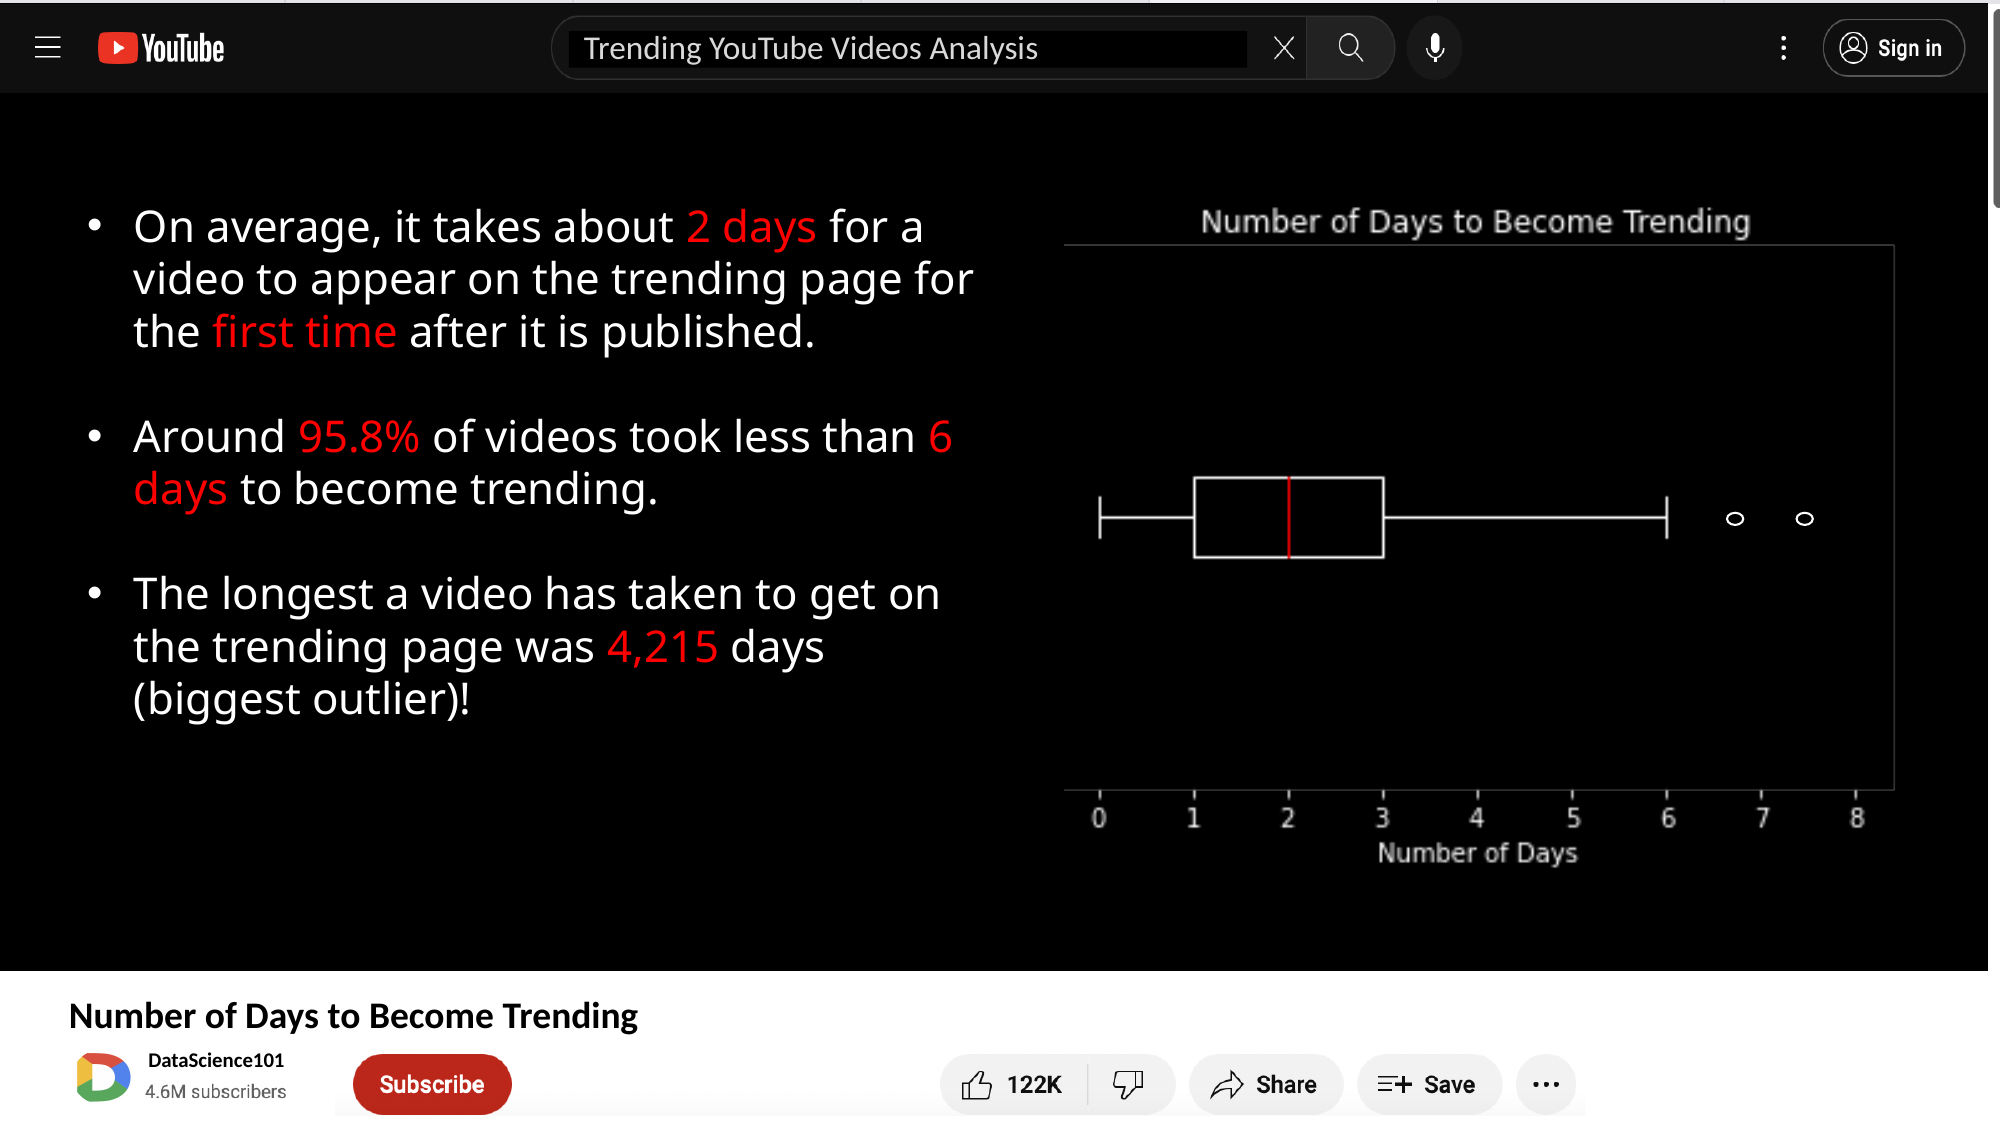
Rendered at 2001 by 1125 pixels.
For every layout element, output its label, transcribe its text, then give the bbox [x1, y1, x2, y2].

text_box [71, 1048, 135, 1106]
picture [0, 0, 2000, 971]
text_box Number of Days to Become Trending [54, 984, 1367, 1044]
text_box DataScience101 [133, 1039, 326, 1080]
picture [143, 1079, 301, 1112]
picture [334, 1049, 1586, 1116]
